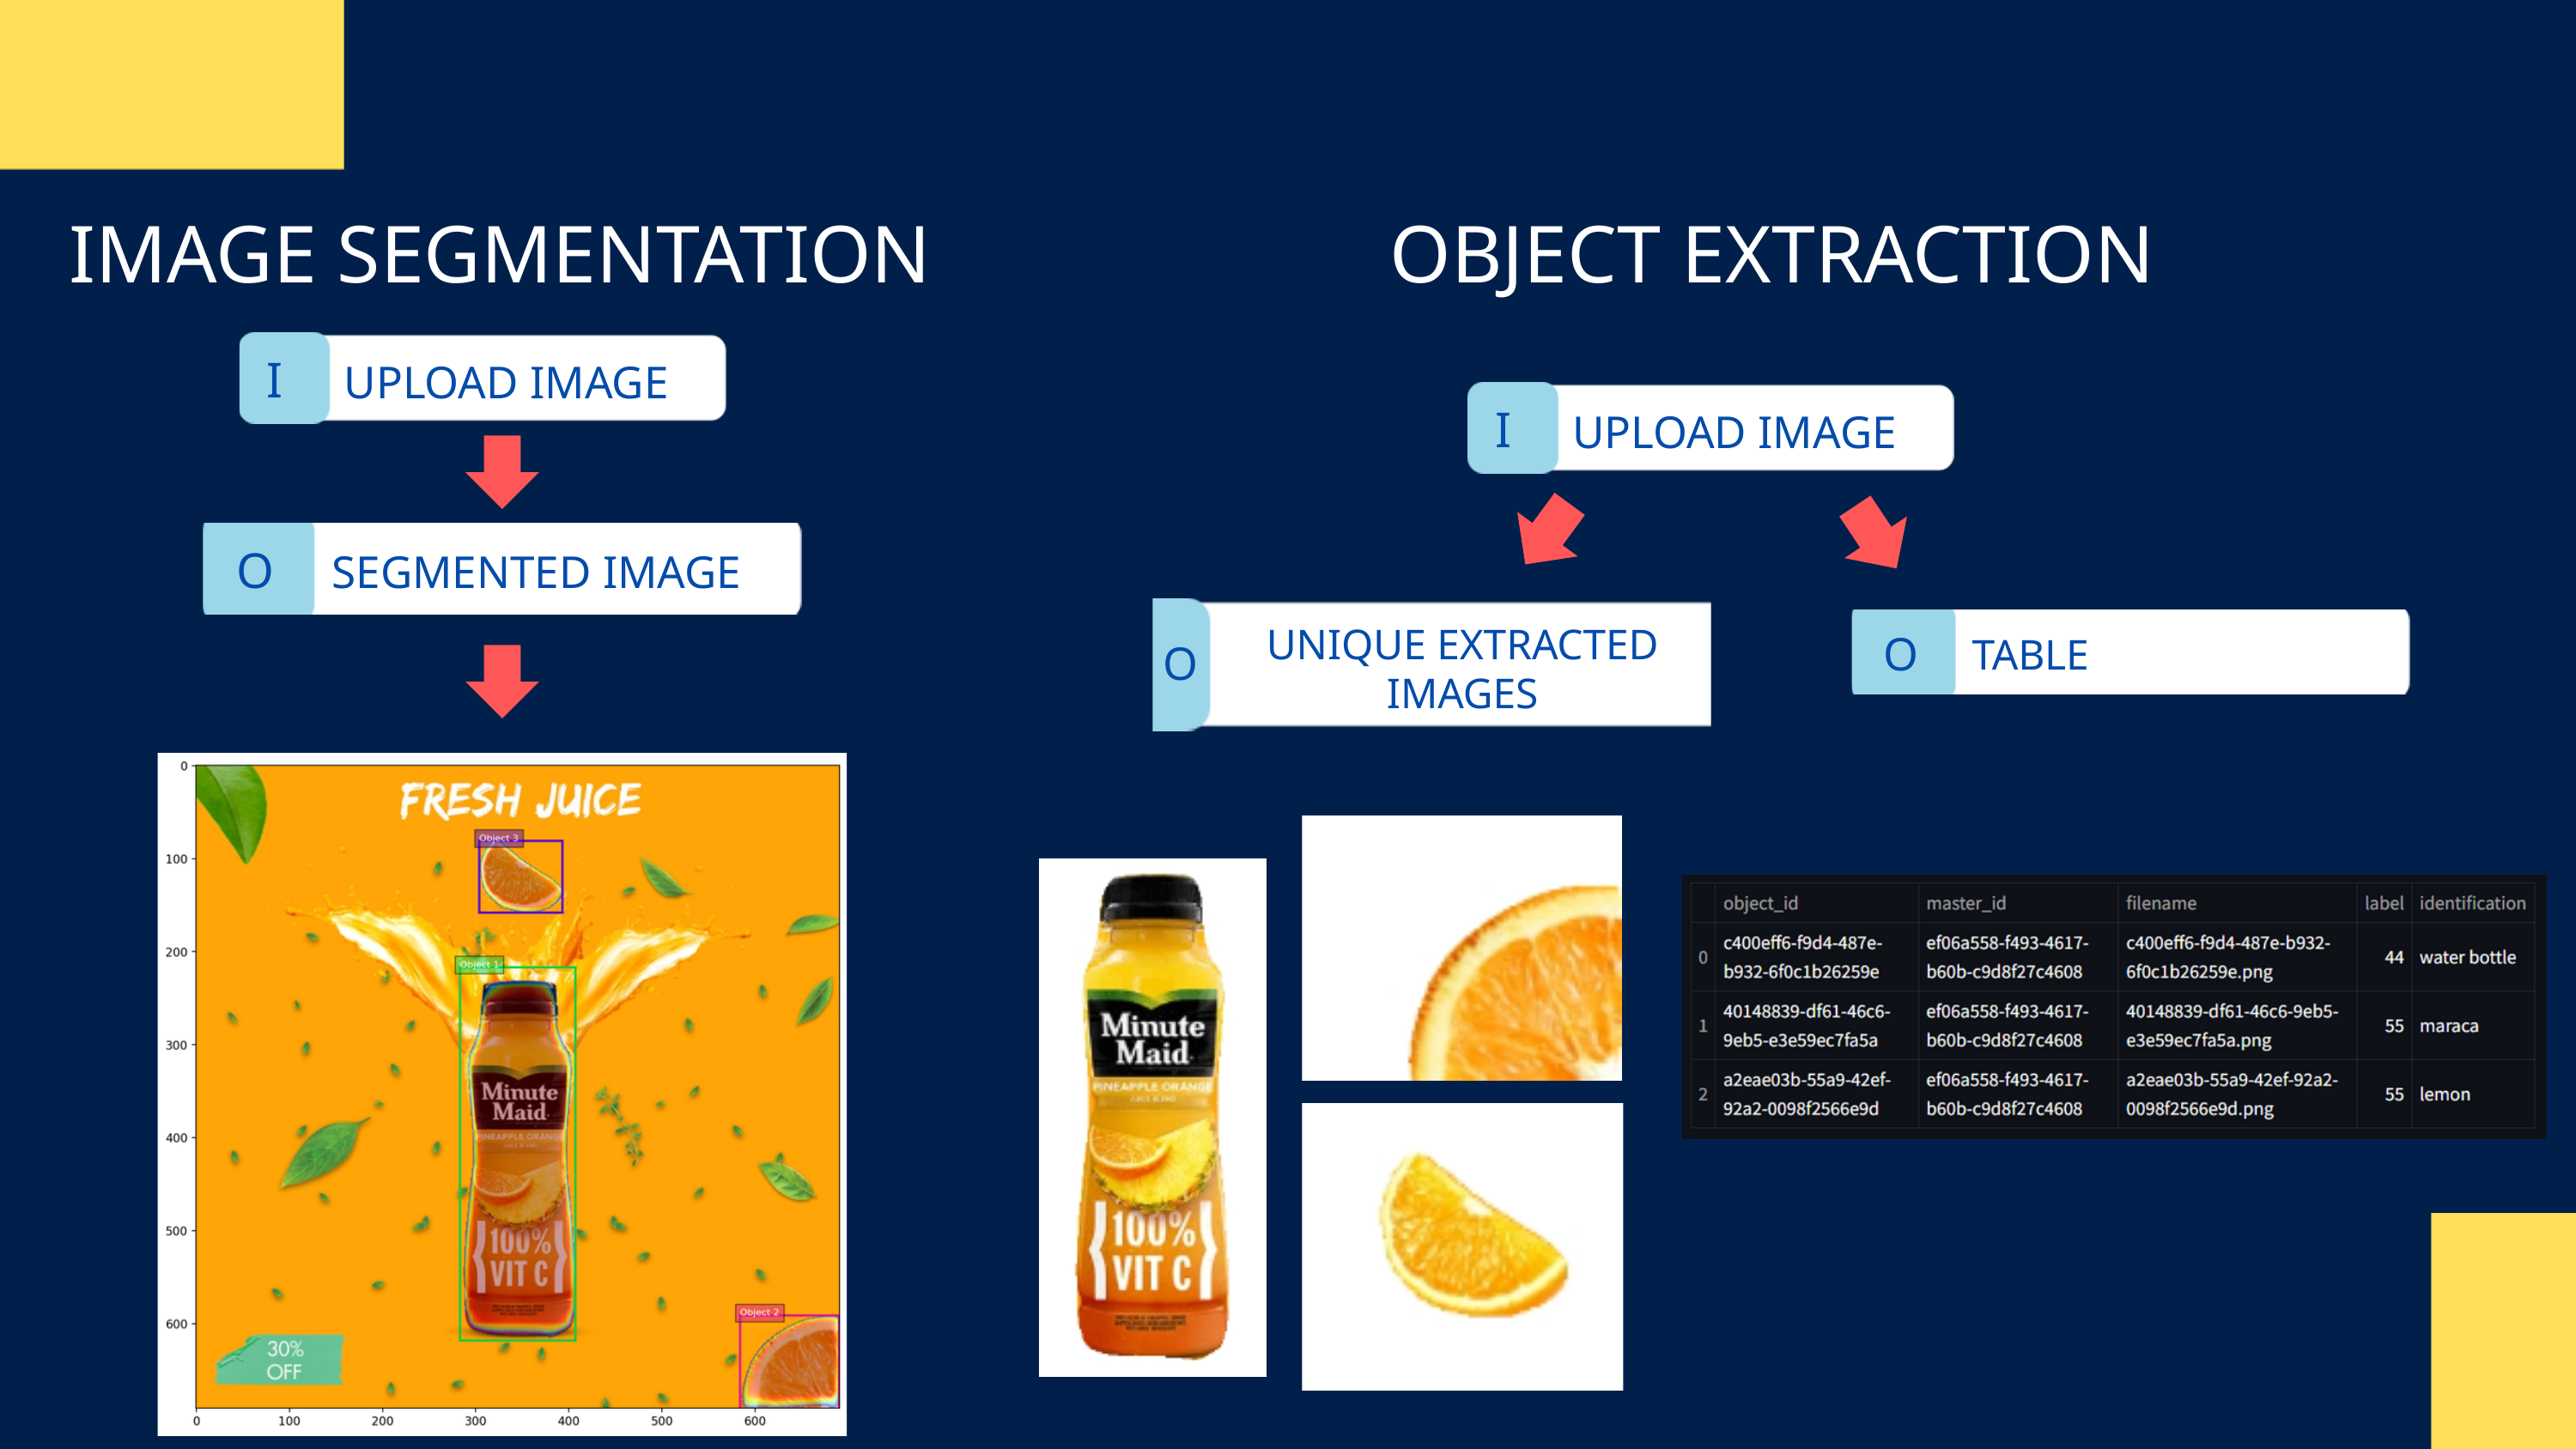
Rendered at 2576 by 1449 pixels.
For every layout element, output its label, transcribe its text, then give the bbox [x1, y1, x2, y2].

text_box [1467, 382, 1954, 474]
text_box [2431, 1213, 2576, 1449]
text_box IMAGE SEGMENTATION [48, 203, 1121, 299]
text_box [203, 522, 802, 615]
text_box [157, 753, 848, 1436]
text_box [239, 332, 726, 424]
text_box UNIQUE EXTRACTED IMAGES [1243, 617, 1682, 718]
text_box OBJECT EXTRACTION [1389, 203, 2333, 299]
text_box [1510, 496, 1586, 573]
text_box [1681, 875, 2547, 1139]
text_box [1302, 815, 1622, 1081]
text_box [1851, 609, 2410, 695]
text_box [465, 645, 539, 719]
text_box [1838, 499, 1914, 575]
text_box [1152, 598, 1711, 731]
text_box UPLOAD IMAGE [1572, 403, 1954, 458]
text_box I [1495, 398, 1544, 458]
text_box O [1163, 634, 1219, 689]
text_box [0, 0, 344, 171]
text_box [1039, 858, 1267, 1377]
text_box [465, 435, 539, 510]
text_box [1302, 1103, 1624, 1391]
